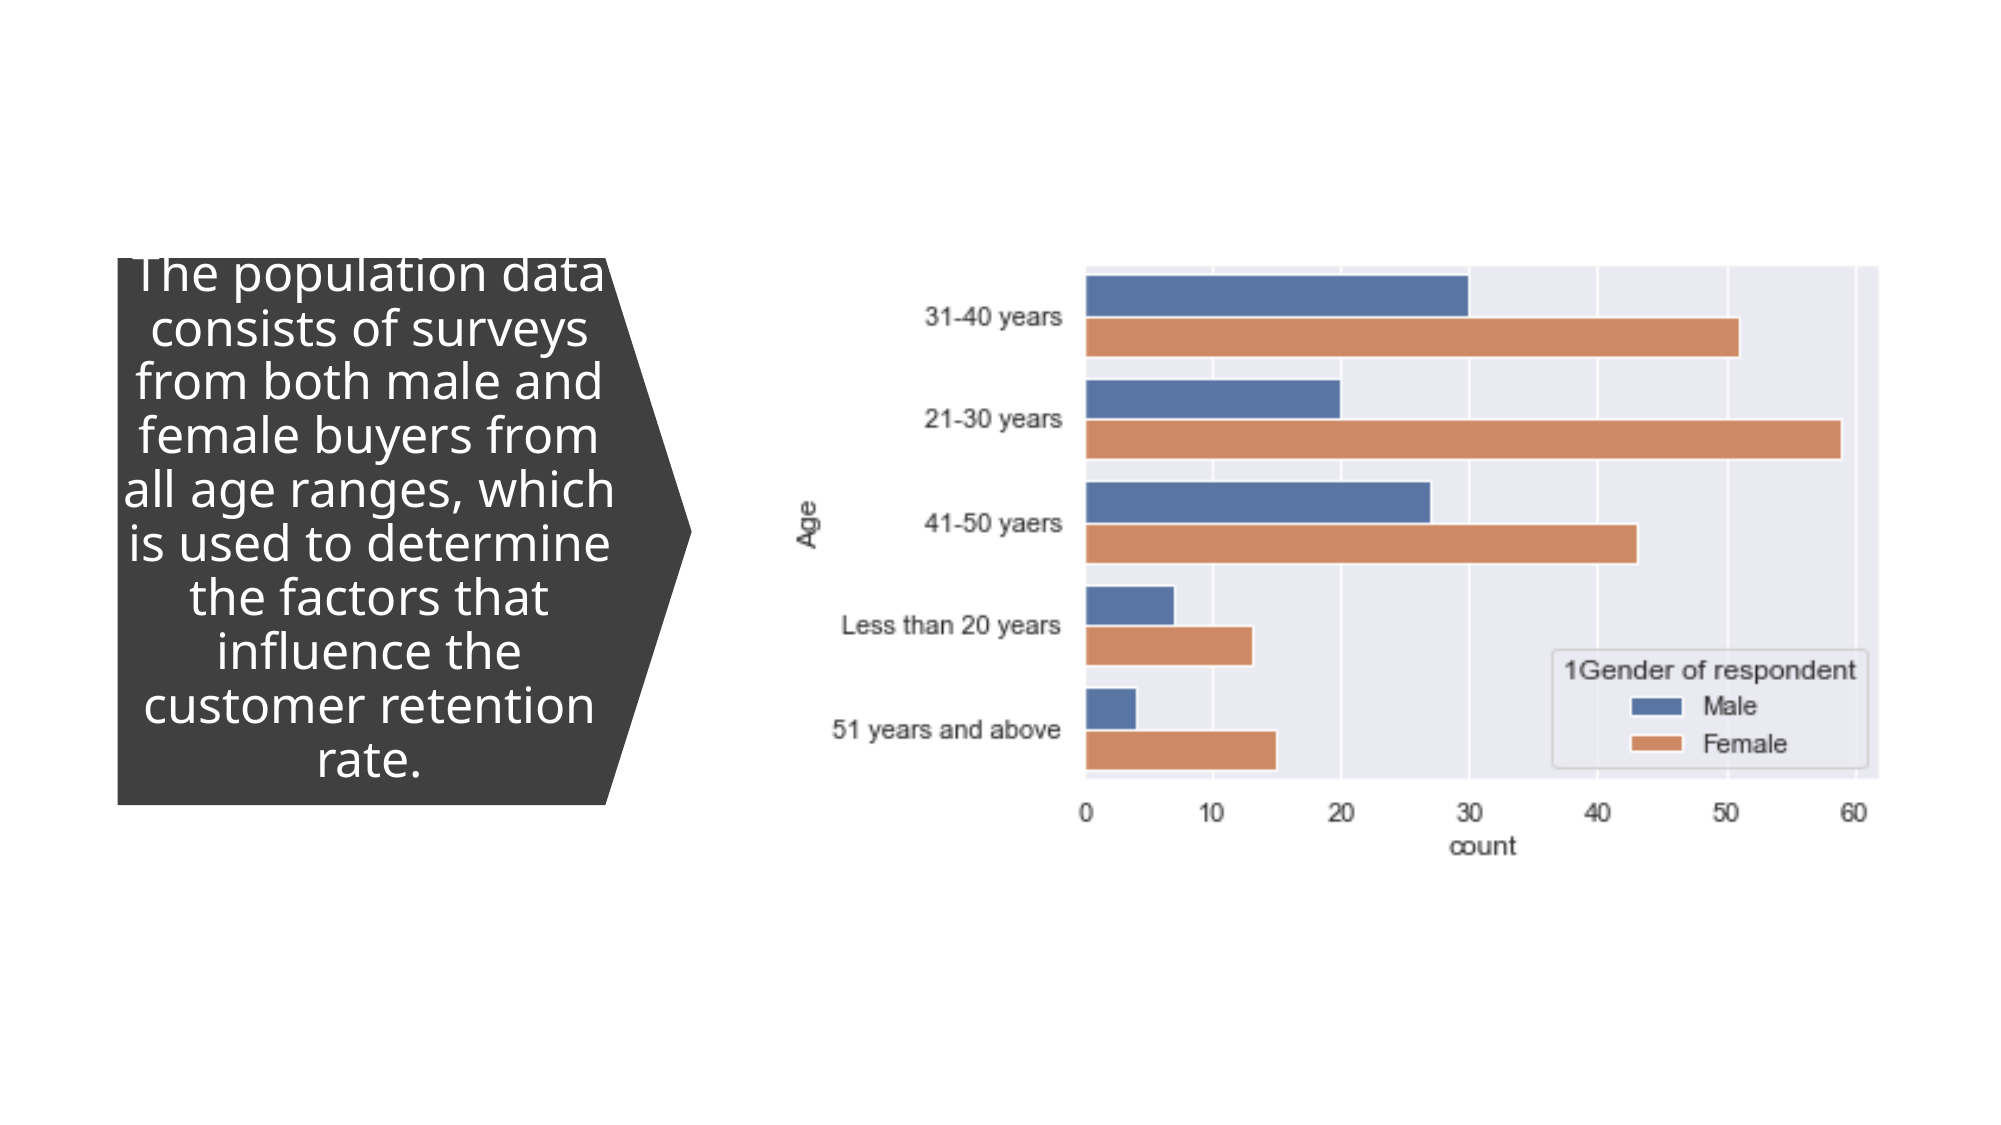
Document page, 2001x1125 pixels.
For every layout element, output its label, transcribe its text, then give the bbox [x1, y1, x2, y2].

text_box [116, 257, 617, 289]
text_box [116, 799, 609, 807]
text_box [636, 351, 693, 712]
title The population data consists of surveys from both male and female buyers from all age ranges, which is used to determine the factors that influence the customer retention rate. [103, 289, 636, 799]
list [783, 247, 1896, 877]
